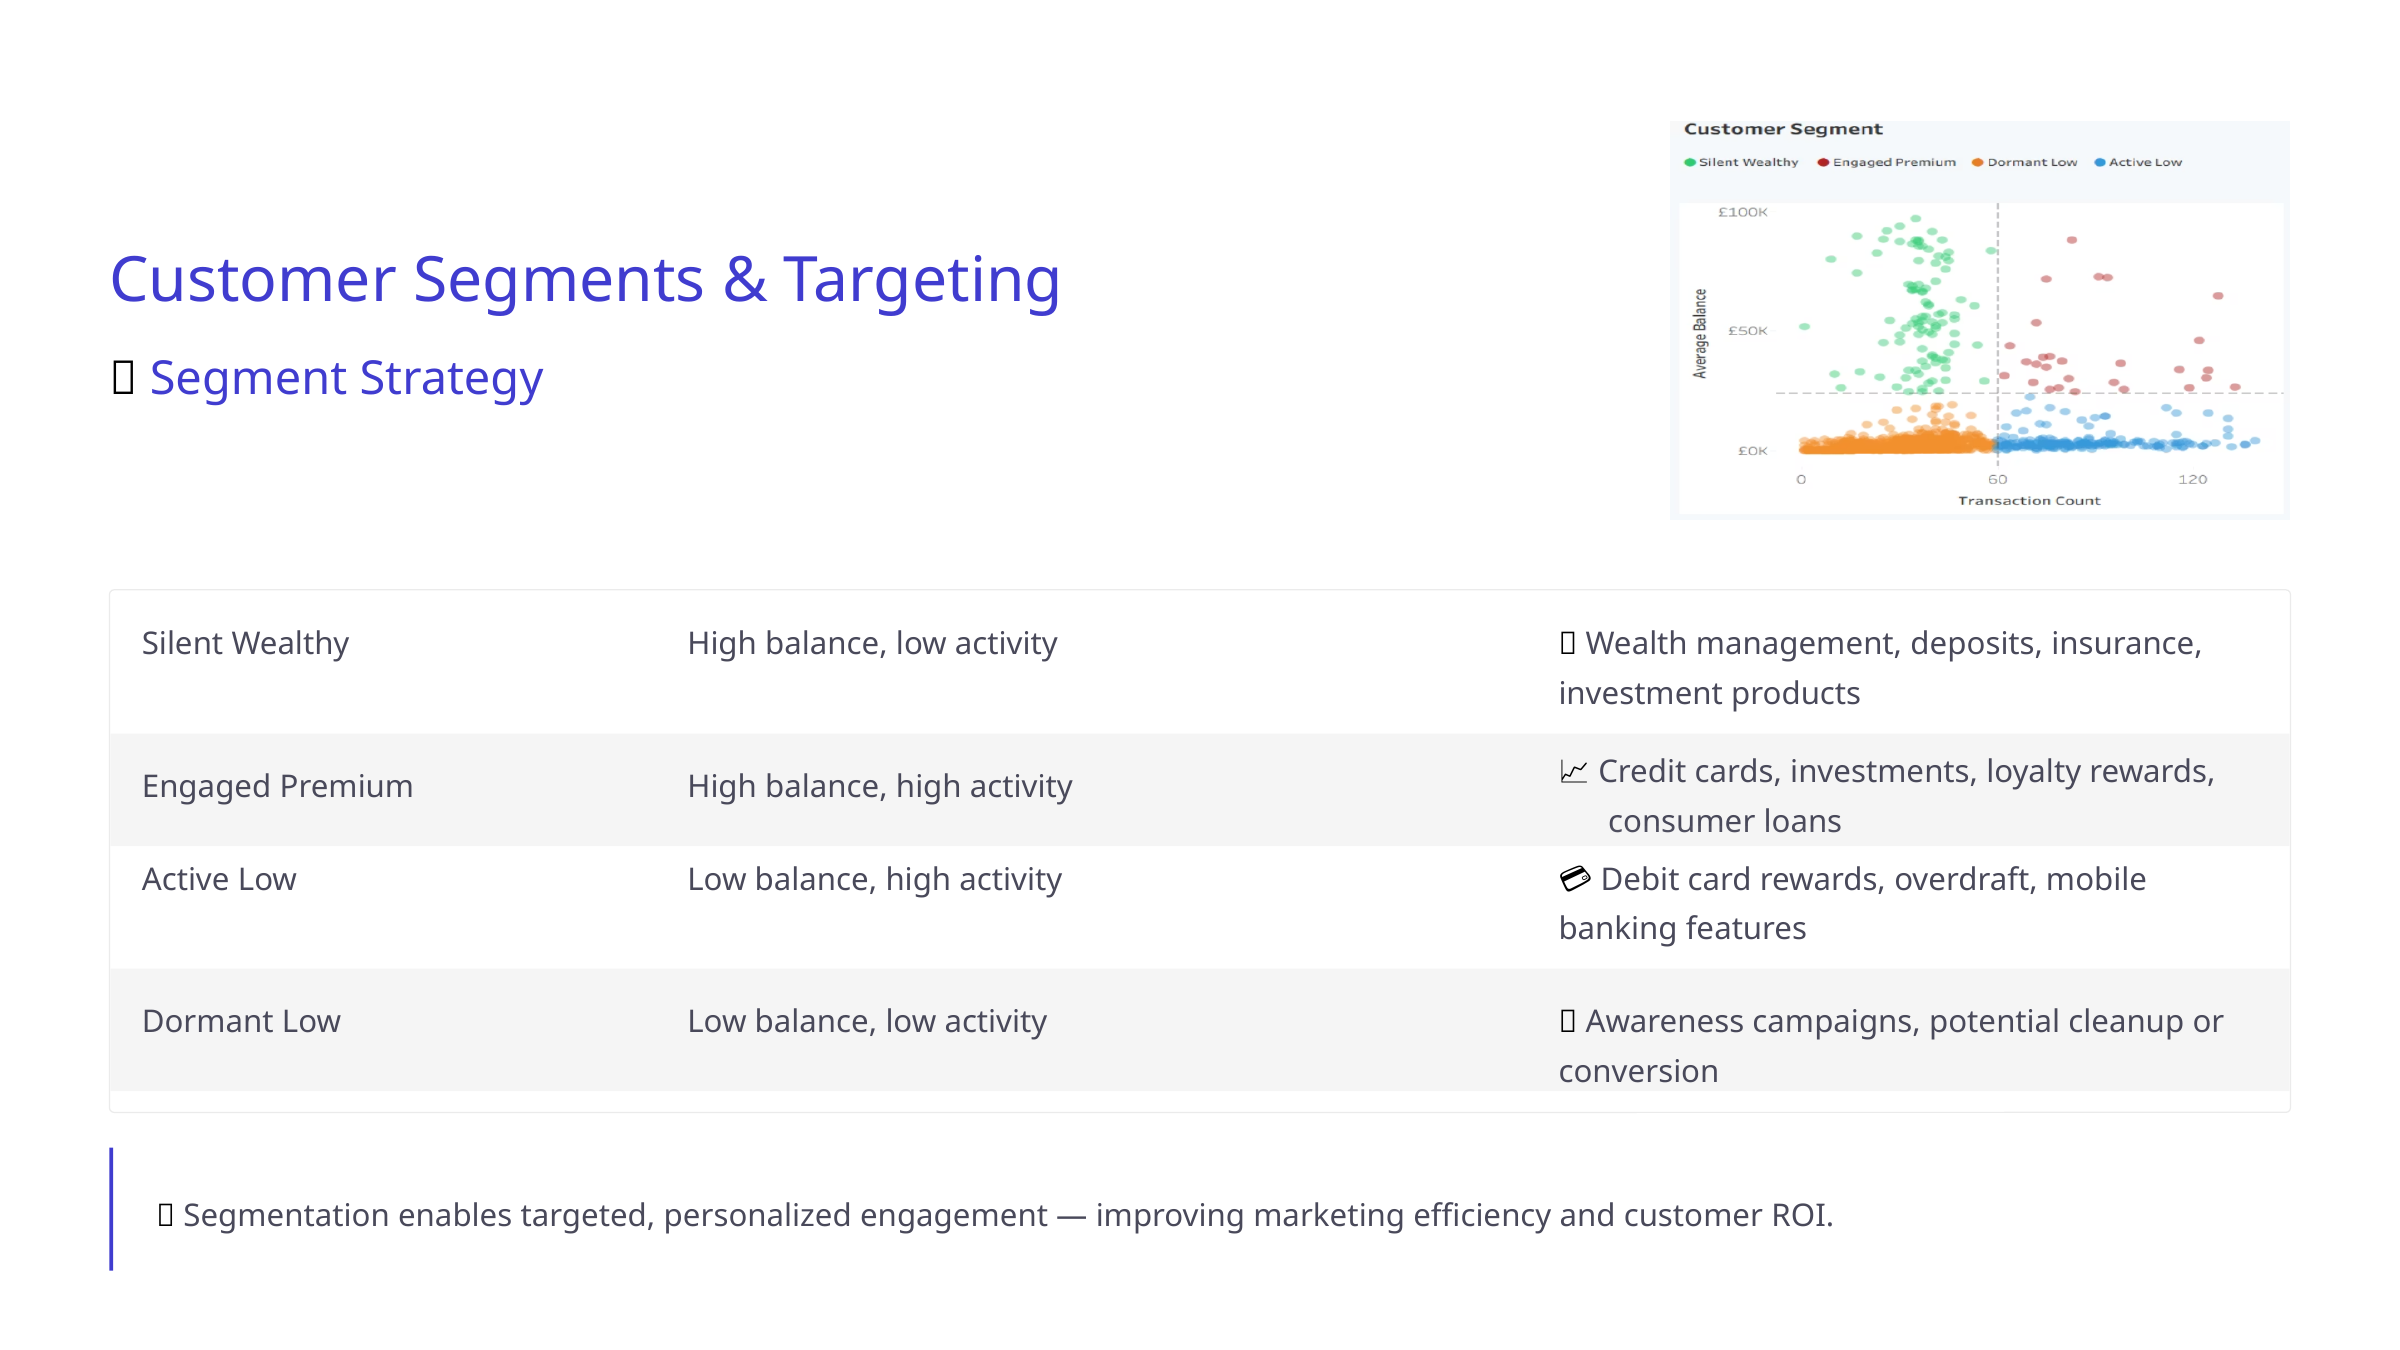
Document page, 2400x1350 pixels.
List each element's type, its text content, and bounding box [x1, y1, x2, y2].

picture [1670, 121, 2290, 520]
text_box [110, 591, 2290, 733]
text_box Low balance, low activity [687, 988, 1495, 1039]
text_box High balance, high activity [687, 753, 1495, 804]
text_box 📣 Awareness campaigns, potential cleanup or conversion [1558, 988, 2258, 1092]
text_box [109, 592, 2291, 1113]
text_box 💳 Debit card rewards, overdraft, mobile banking features [1558, 846, 2258, 949]
text_box [110, 826, 2290, 968]
text_box [110, 968, 2290, 1092]
text_box Engaged Premium [141, 753, 624, 804]
text_box 💼 Wealth management, deposits, insurance, investment products [1558, 611, 2258, 714]
text_box Silent Wealthy [141, 611, 624, 662]
text_box High balance, low activity [687, 611, 1495, 662]
text_box 🎯 Segment Strategy [109, 345, 606, 405]
text_box Customer Segments & Targeting [109, 236, 1151, 315]
text_box 🧠 Segmentation enables targeted, personalized engagement — improving marketing efficiency and customer ROI. [156, 1182, 2291, 1236]
text_box Low balance, high activity [687, 846, 1495, 897]
text_box Active Low [141, 846, 624, 897]
text_box 📈 Credit cards, investments, loyalty rewards, consumer loans [1558, 738, 2223, 826]
text_box Dormant Low [141, 988, 624, 1039]
text_box [109, 1147, 114, 1271]
text_box [110, 733, 2290, 826]
